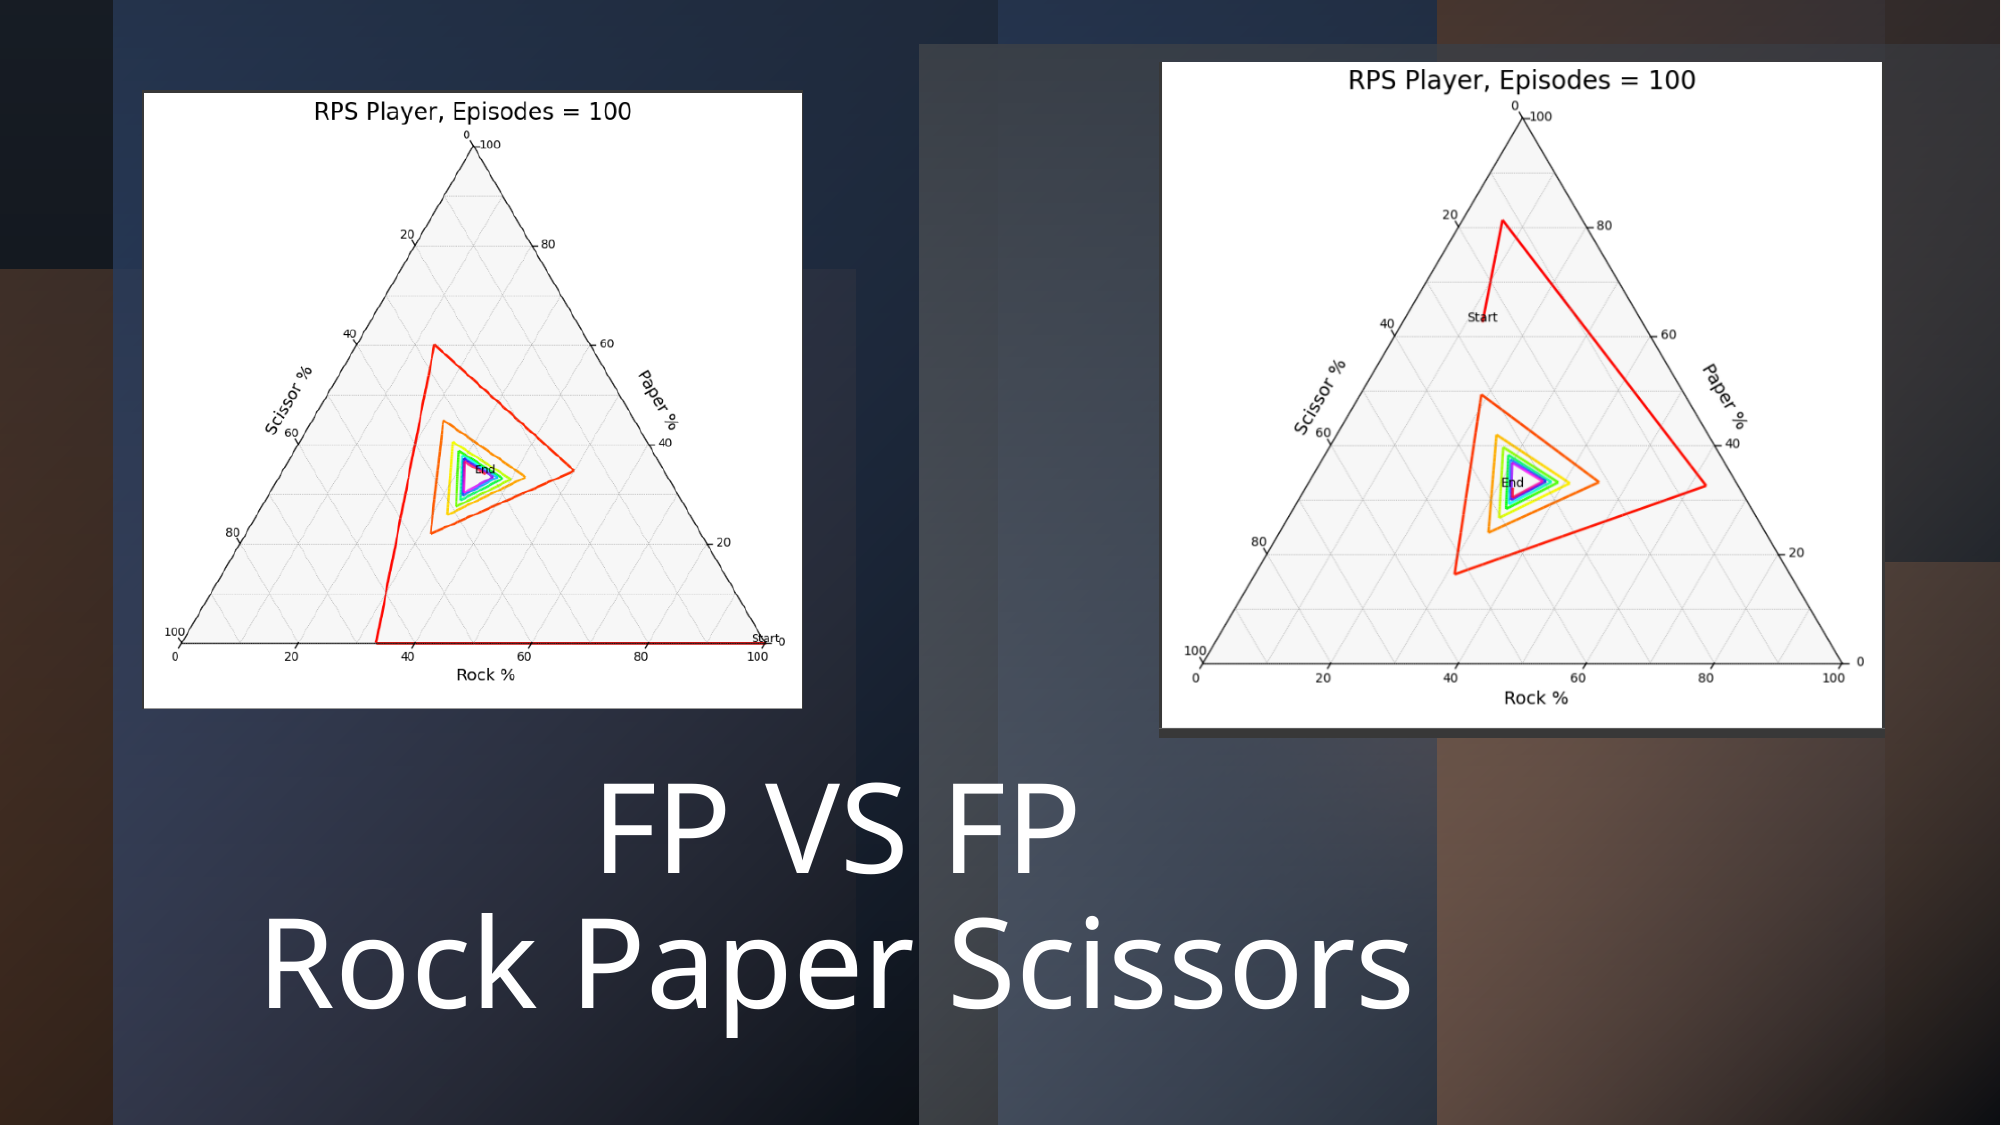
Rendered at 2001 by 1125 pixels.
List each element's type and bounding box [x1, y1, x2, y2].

list [142, 90, 803, 709]
picture [1159, 62, 1885, 738]
text_box [0, 0, 2000, 1125]
